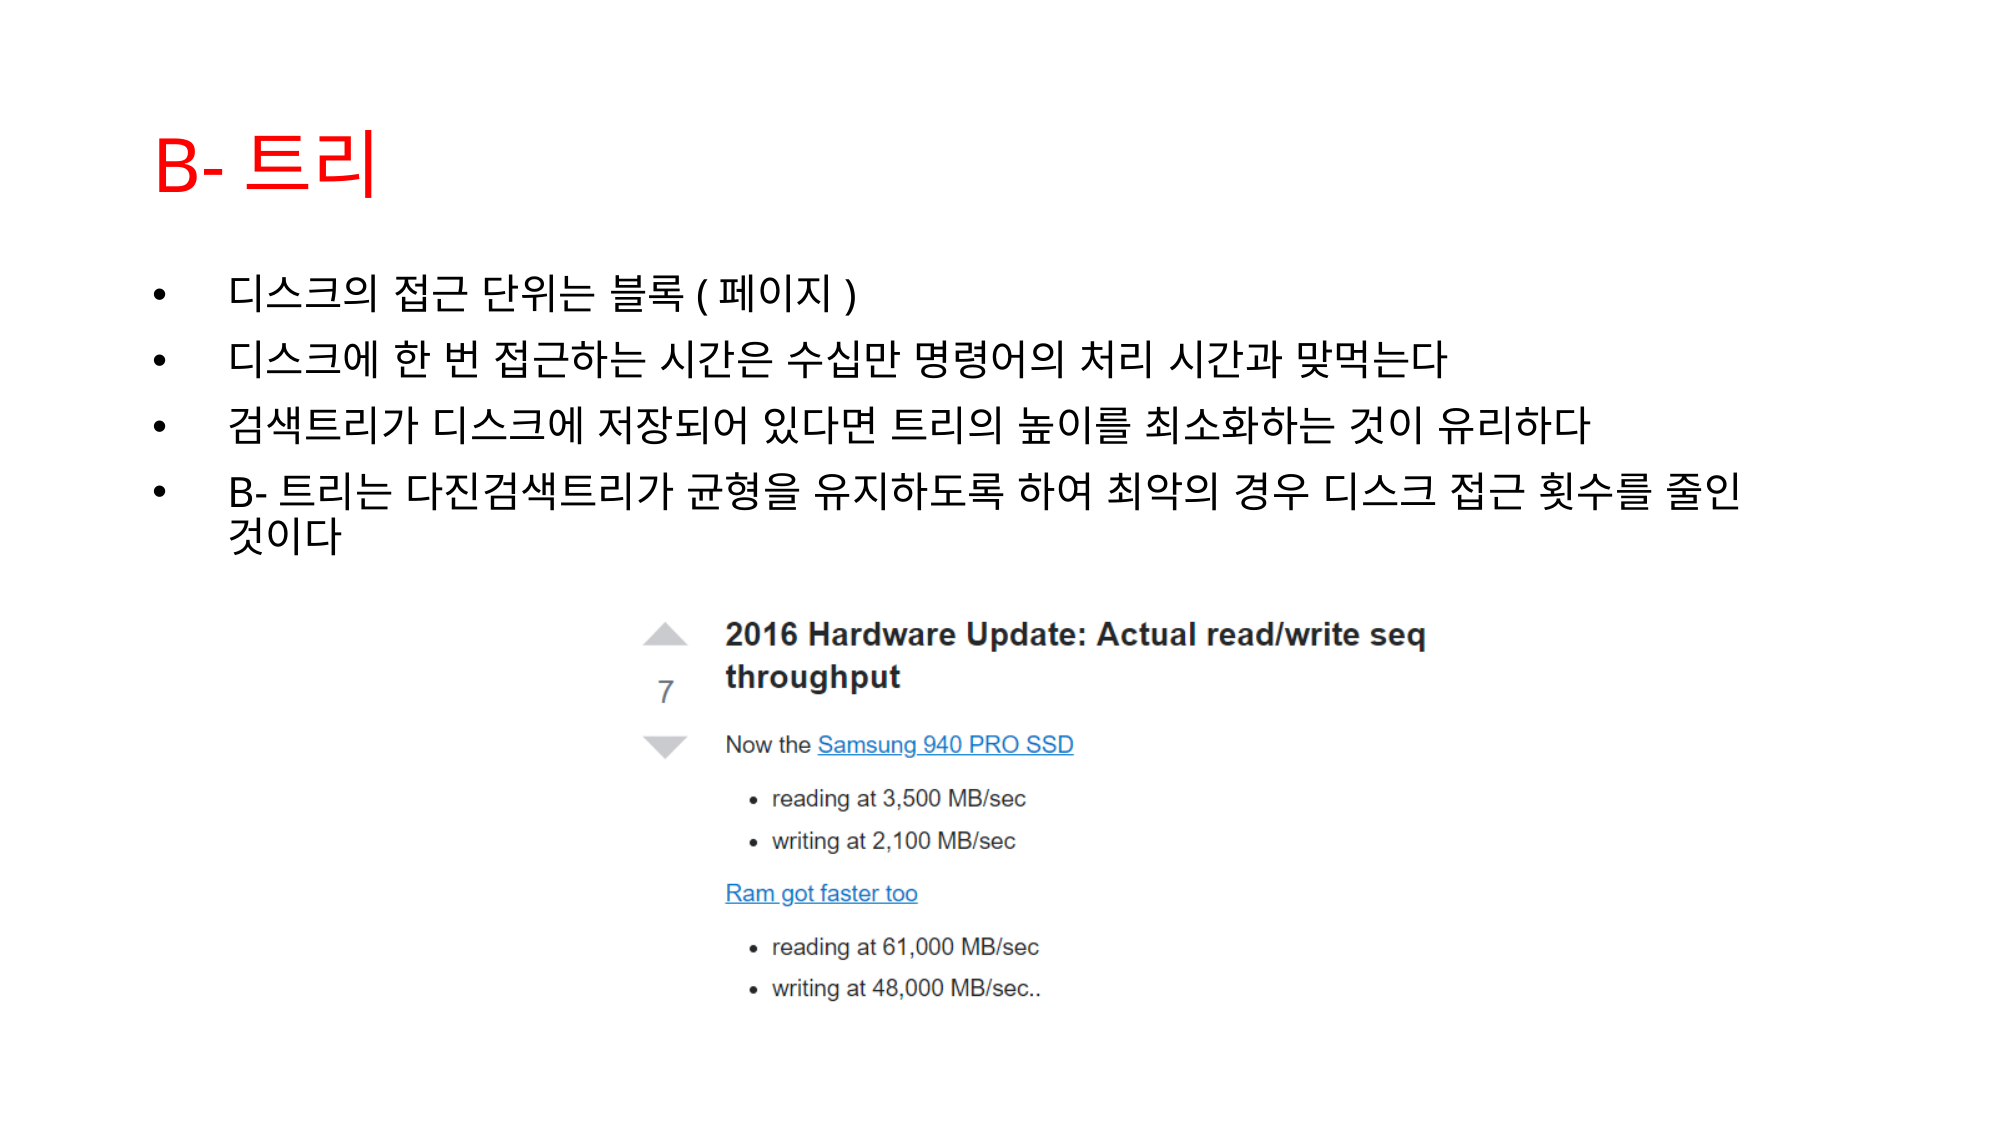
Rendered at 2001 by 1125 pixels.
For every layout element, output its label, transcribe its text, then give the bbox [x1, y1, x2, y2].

picture [630, 607, 1446, 1005]
title B-트리 [137, 59, 1863, 278]
list 디스크의 접근 단위는 블록(페이지) 디스크에 한 번 접근하는 시간은 수십만 명령어의 처리 시간과 맞먹는다 검색트리가 디스크에 저장되어 있다면 트리의 높이를 최소화하는 것이 유리하다 B-트리는 다진검색트리가 균형을 유지하도록 하여 최악의 경우 디스크 접근 횟수를 줄인 것이다 [137, 266, 1792, 697]
